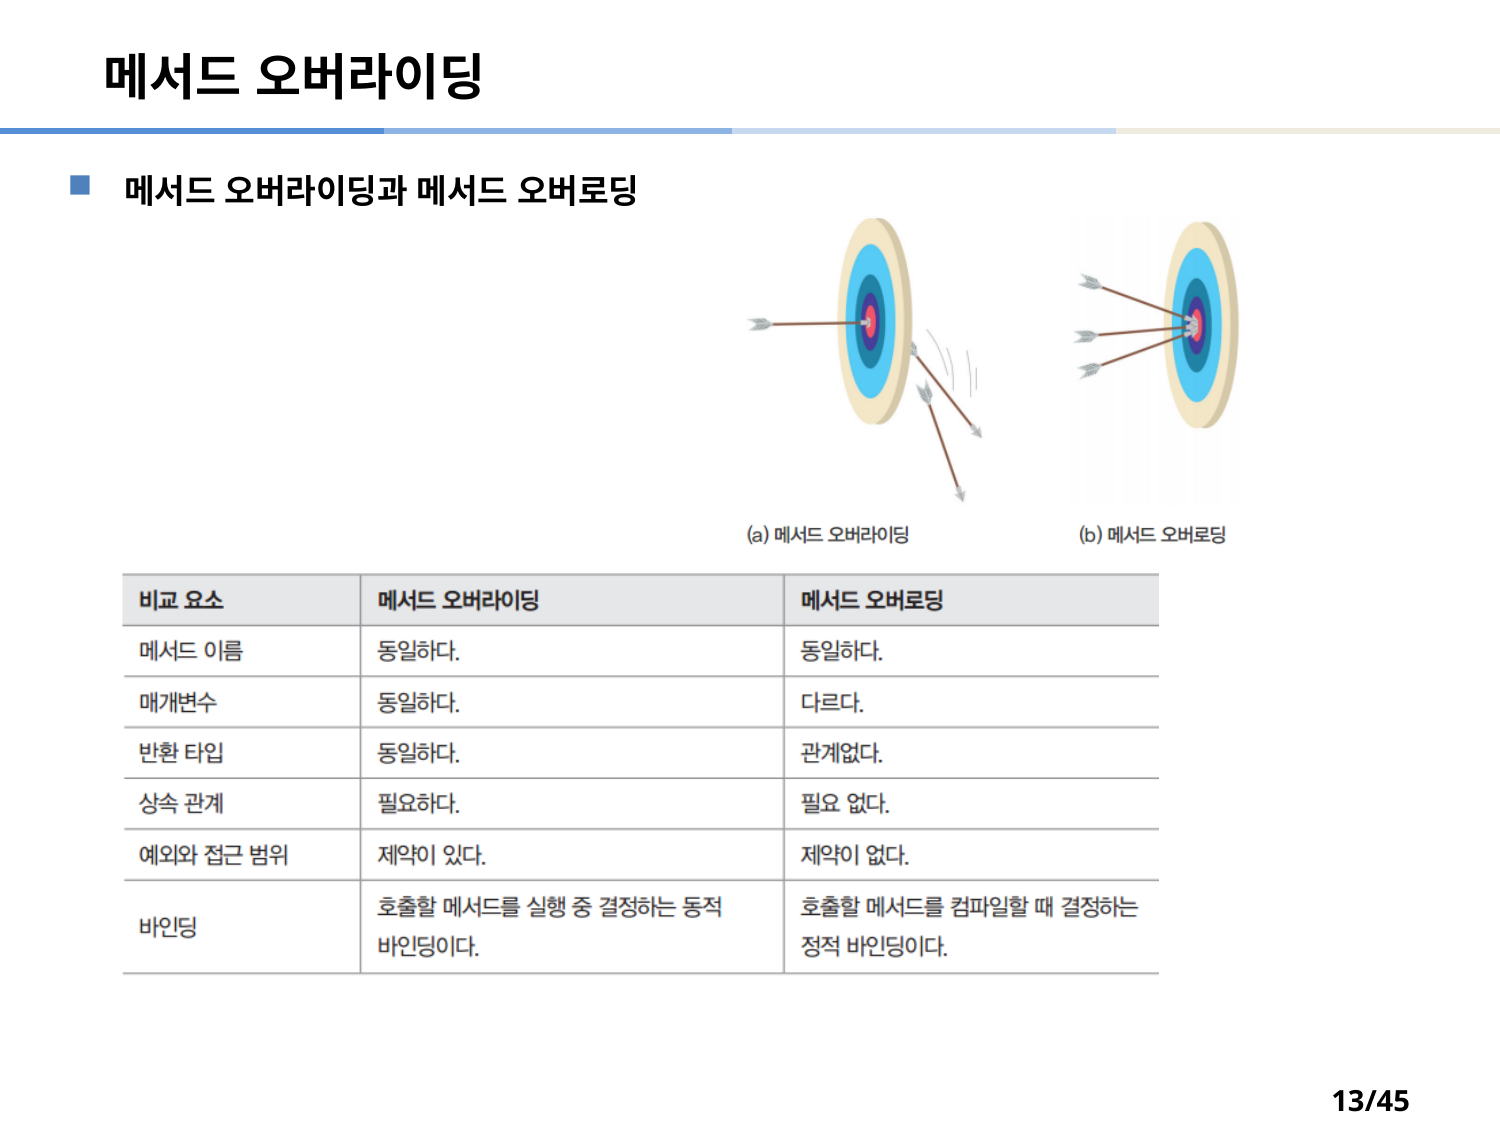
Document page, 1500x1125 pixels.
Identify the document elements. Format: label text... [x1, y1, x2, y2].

picture [743, 209, 1243, 551]
title 메서드 오버라이딩 [88, 30, 1330, 121]
list 메서드 오버라이딩과 메서드 오버로딩 [52, 142, 1436, 1083]
picture [121, 572, 1159, 978]
